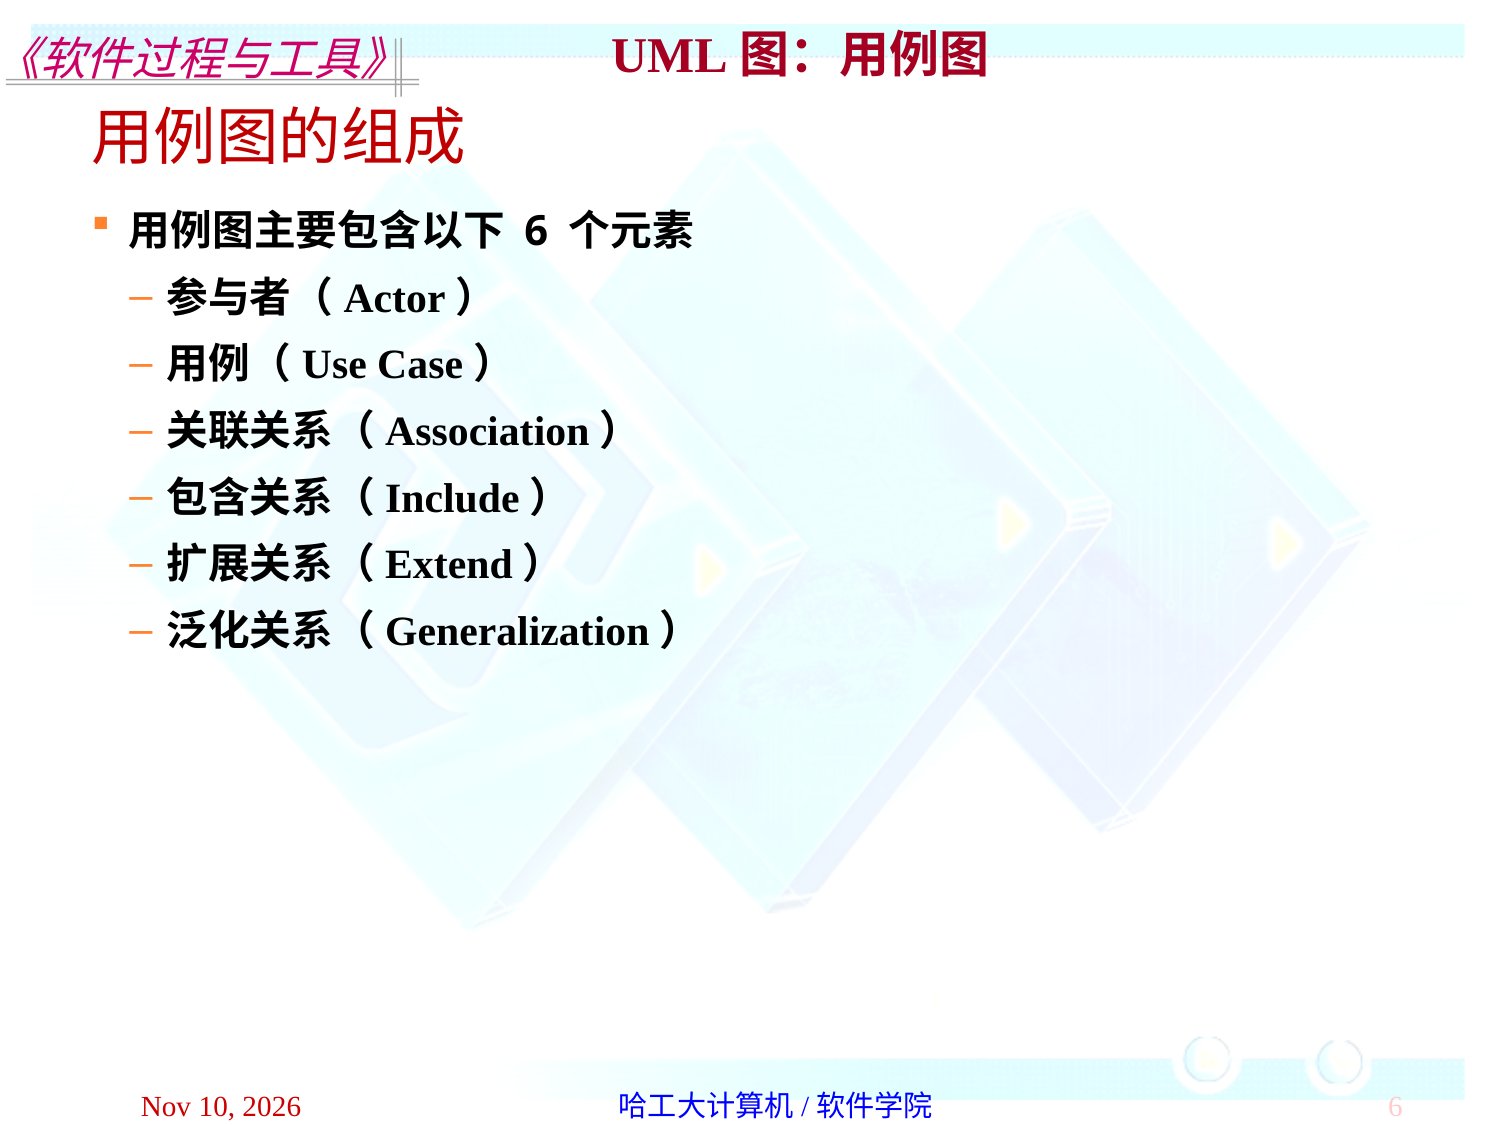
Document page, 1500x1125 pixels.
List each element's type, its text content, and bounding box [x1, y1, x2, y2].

text_box UML图：用例图 [389, 15, 1211, 90]
text_box 用例图主要包含以下 6 个元素 参与者（Actor） 用例（Use Case） 关联关系（Association） 包含关系（Include） 扩展关系（Extend） 泛化关系（Generalization） [76, 196, 1427, 1071]
text_box 用例图的组成 [76, 89, 1427, 173]
